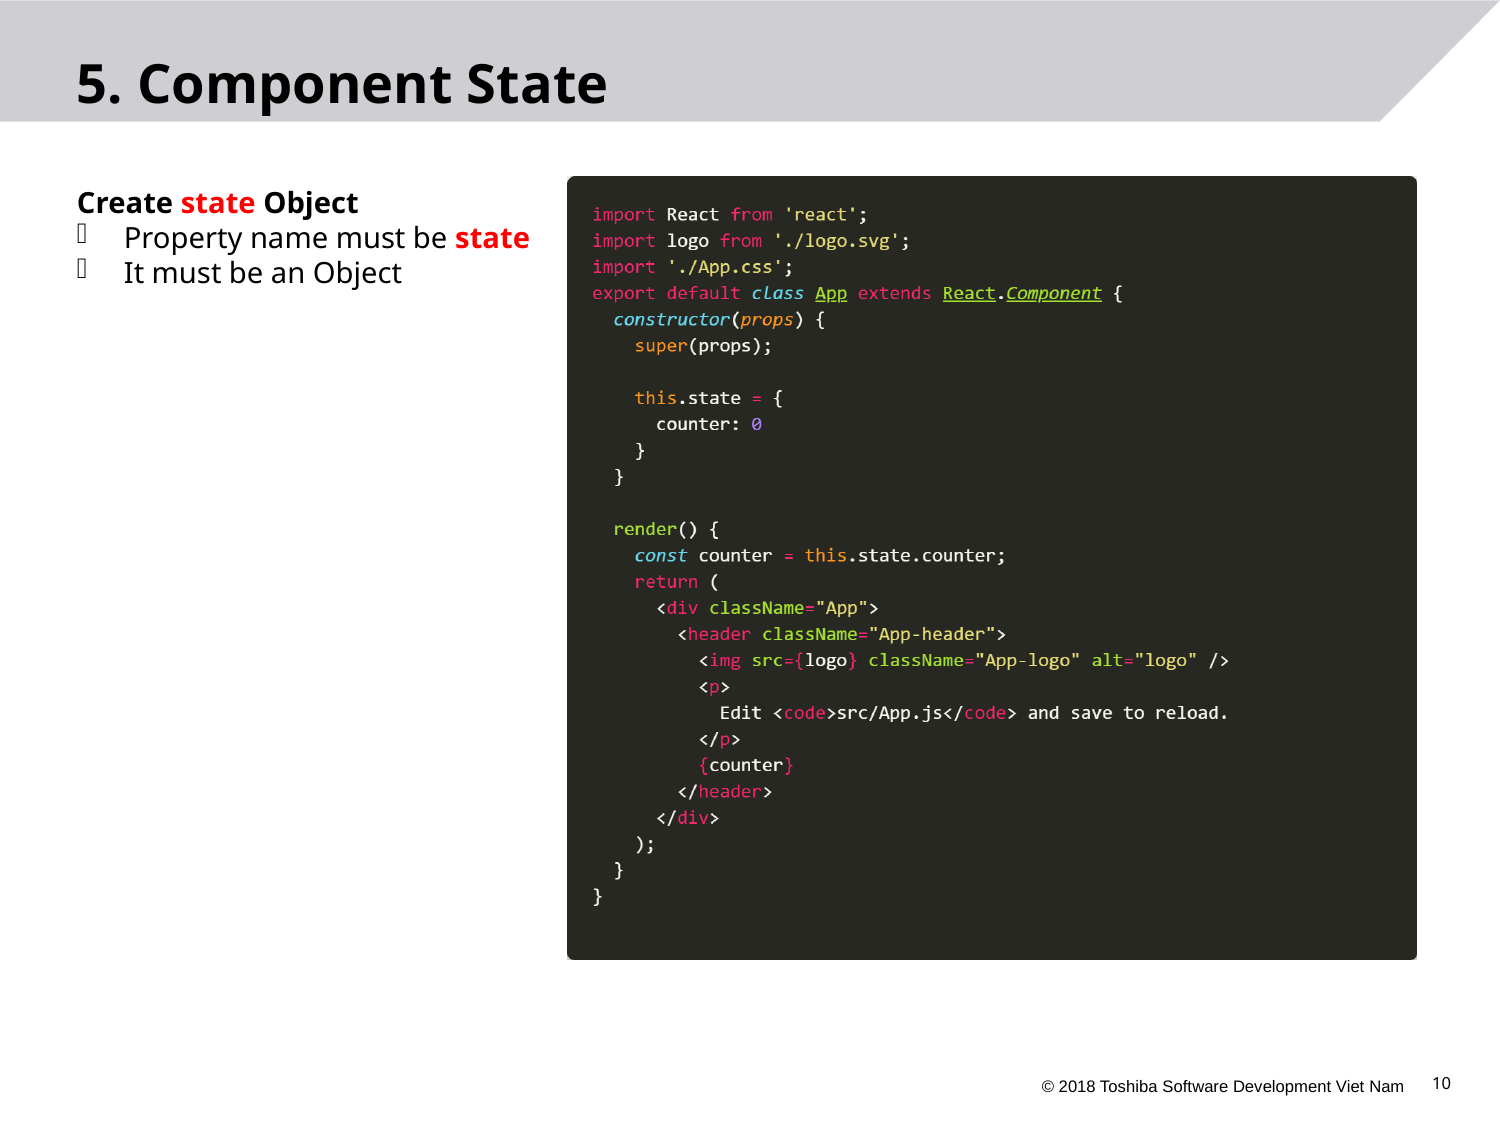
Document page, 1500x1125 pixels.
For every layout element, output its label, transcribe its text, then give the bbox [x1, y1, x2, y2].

list 5. Component State [0, 0, 1500, 122]
list Create state Object Property name must be state It must be an Object [76, 176, 567, 254]
picture [567, 176, 1417, 960]
